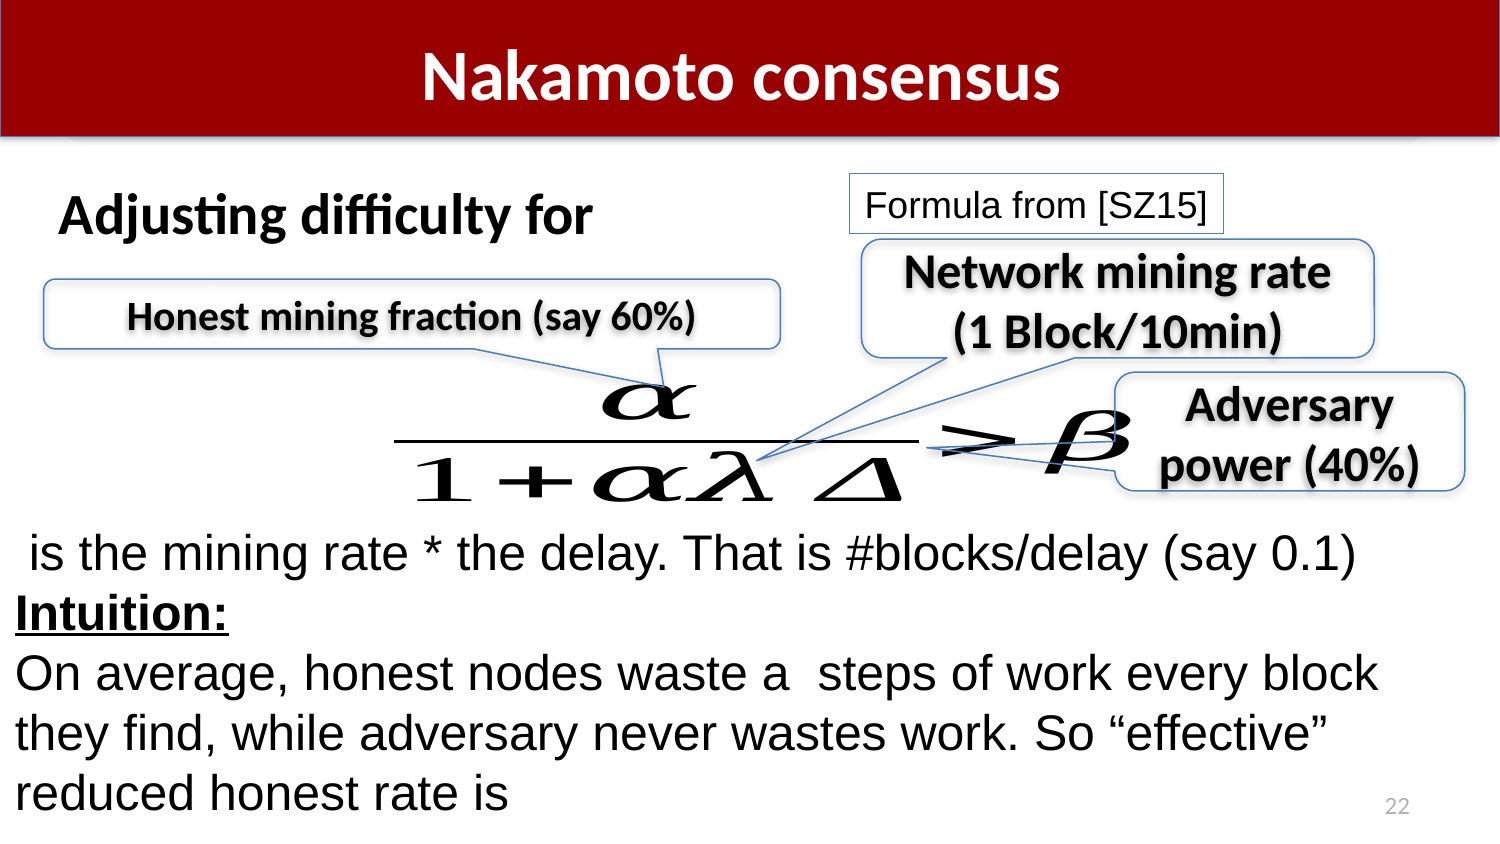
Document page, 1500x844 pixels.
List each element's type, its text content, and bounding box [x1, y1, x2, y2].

text_box Network mining rate (1 Block/10min) [756, 238, 1376, 462]
text_box Adversary power (40%) [925, 371, 1466, 492]
title Nakamoto consensus [75, 20, 1425, 123]
text_box Honest mining fraction (say 60%) [42, 278, 782, 389]
slide_number 22 [1074, 782, 1425, 828]
text_box Formula from [SZ15] [849, 173, 1224, 234]
